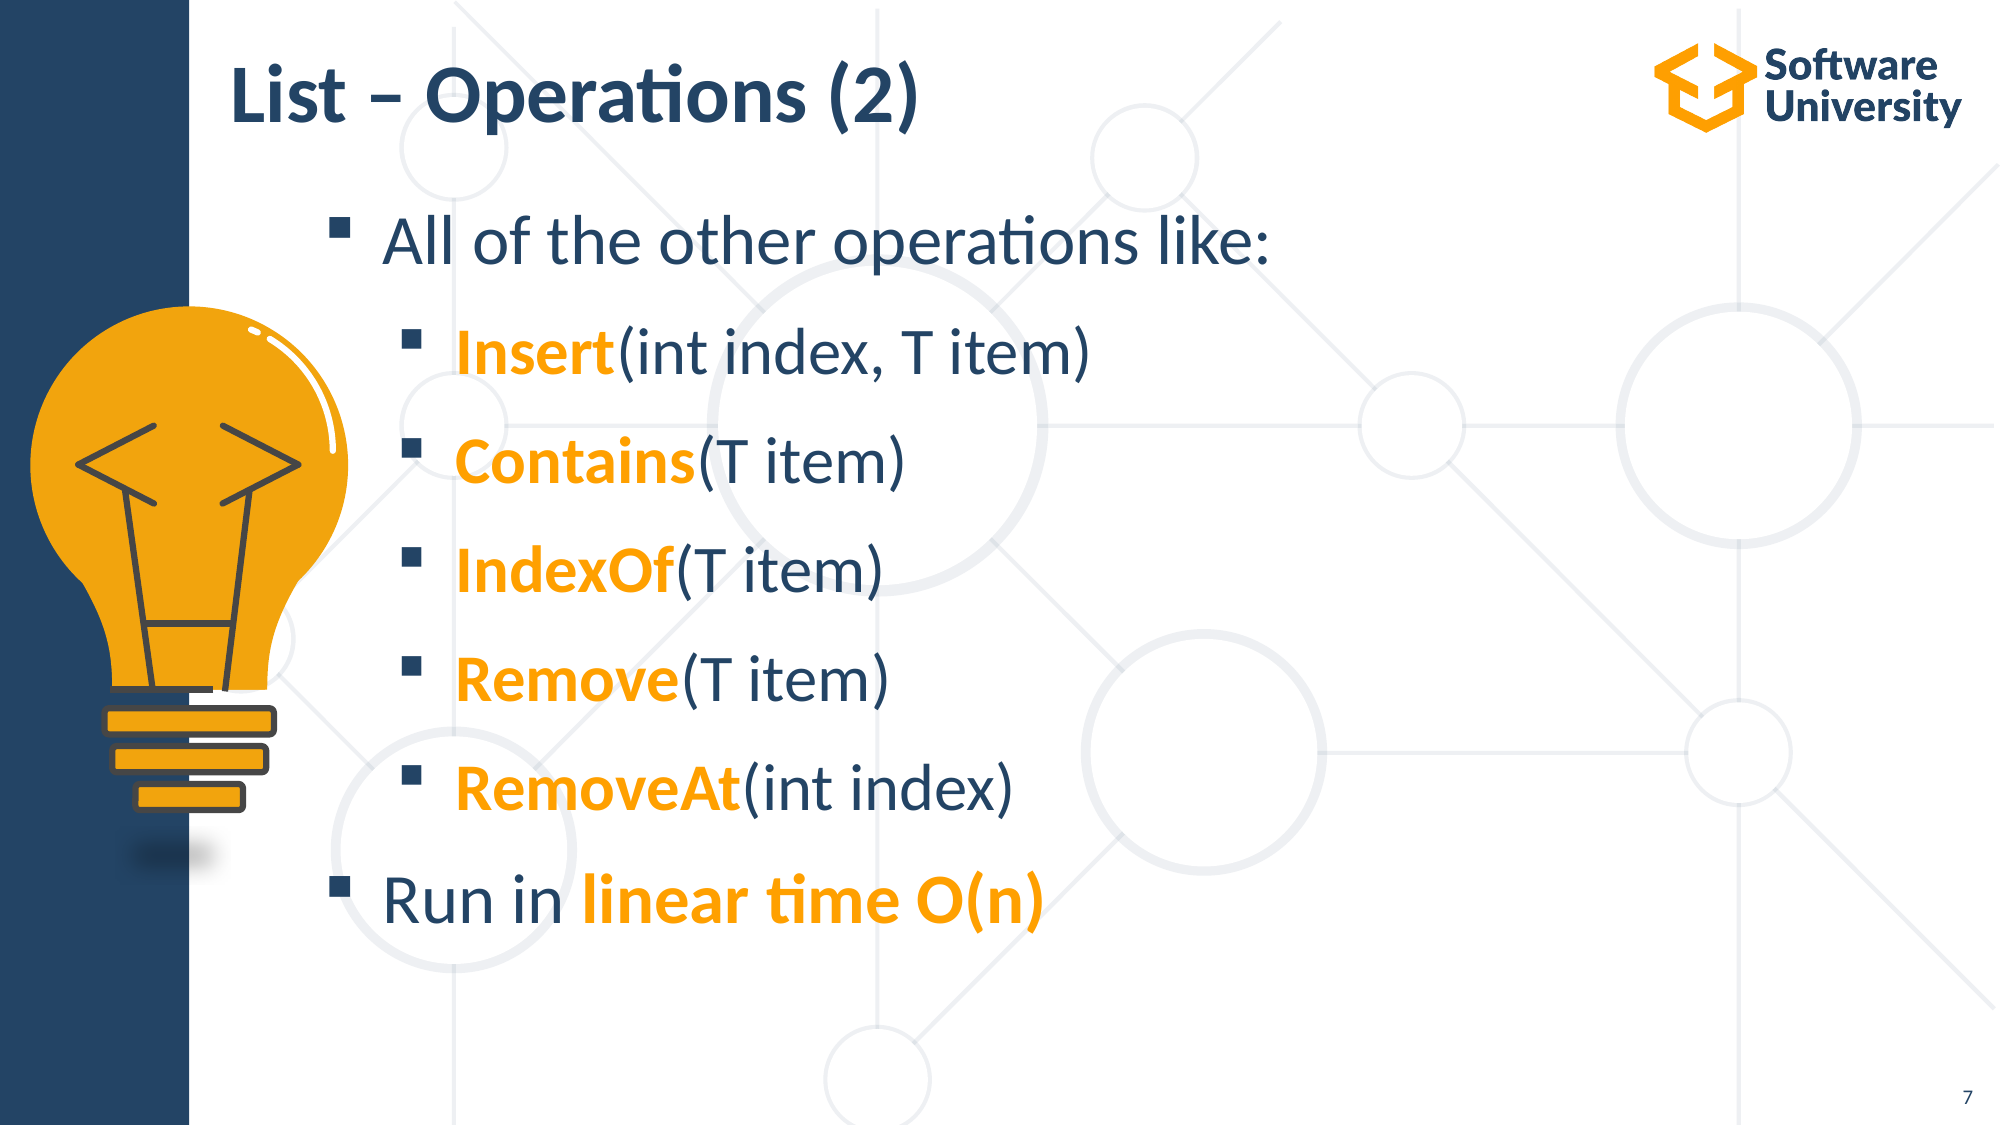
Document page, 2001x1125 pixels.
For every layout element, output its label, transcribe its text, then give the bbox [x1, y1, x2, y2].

list All of the other operations like: Insert(int index, T item) Contains(T item) IndexOf(T item) Remove(T item) RemoveAt(int index) Run in linear time O(n) [306, 183, 1968, 1094]
title List – Operations (2) [212, 16, 1628, 162]
slide_number 7 [1927, 1067, 1989, 1117]
picture [1641, 31, 1973, 145]
